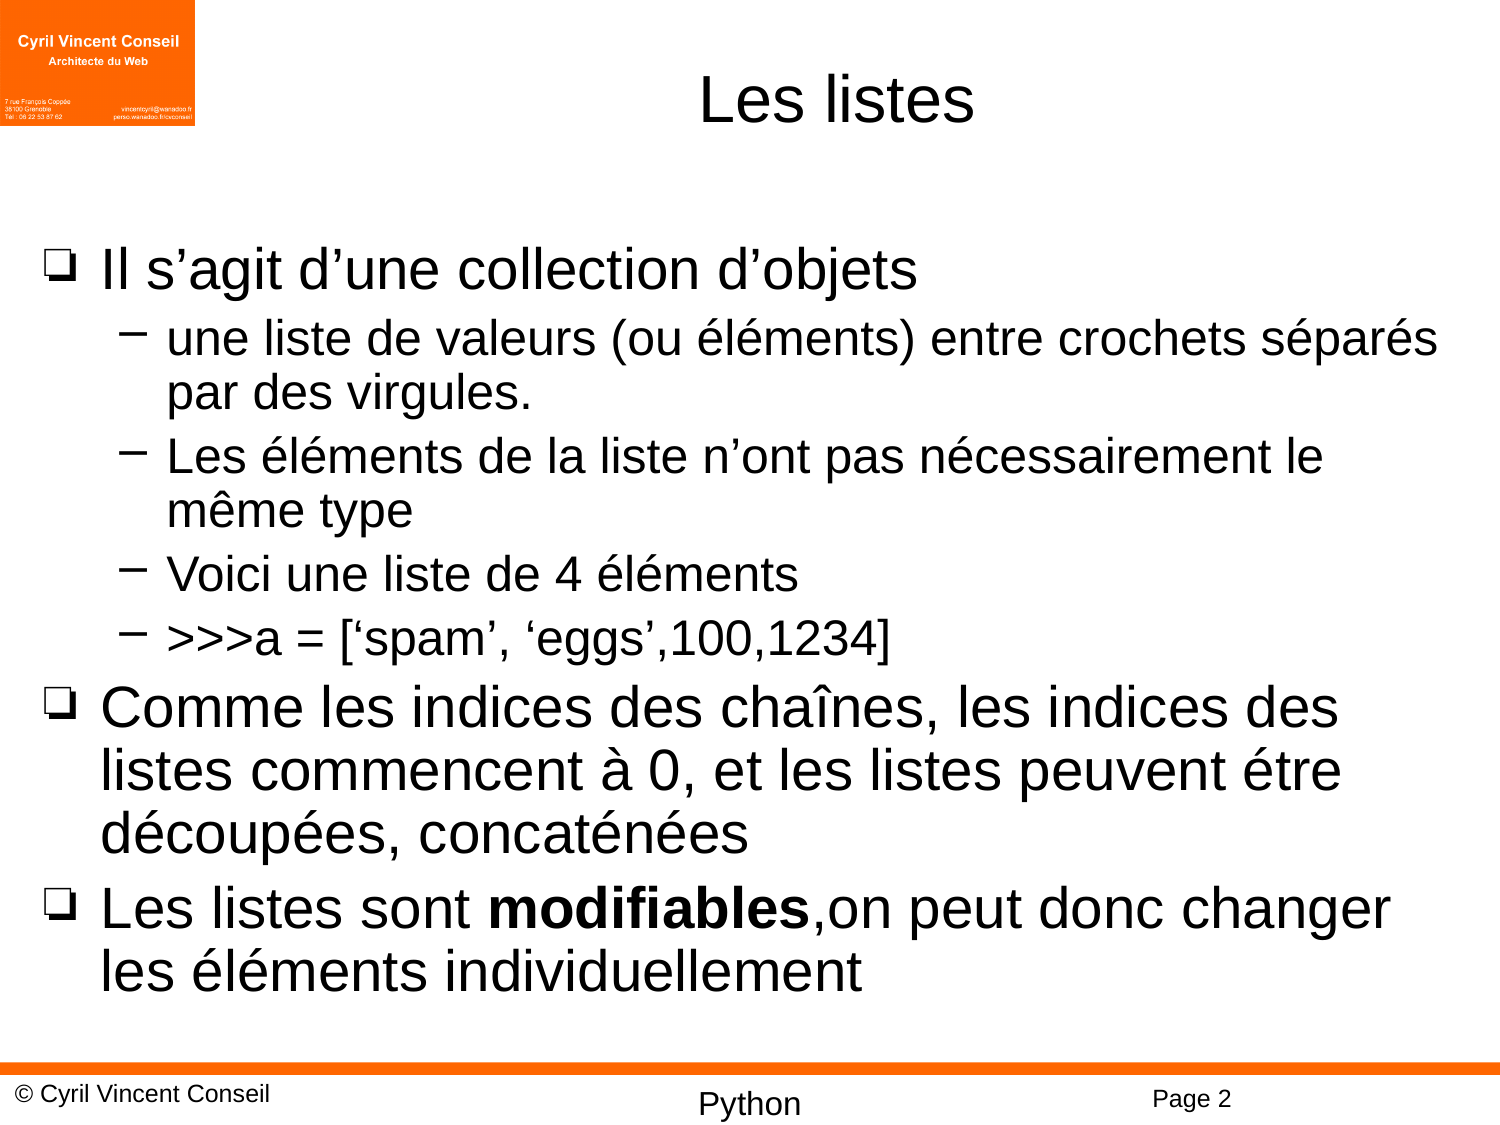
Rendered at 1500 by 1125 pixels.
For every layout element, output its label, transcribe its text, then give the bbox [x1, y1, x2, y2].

list Il s’agit d’une collection d’objets une liste de valeurs (ou éléments) entre crochets séparés par des virgules. Les éléments de la liste n’ont pas nécessairement le même type Voici une liste de 4 éléments >>>a = [‘spam’, ‘eggs’,100,1234] Comme les indices des chaînes, les indices des listes commencent à 0, et les listes peuvent étre découpées, concaténées Les listes sont modifiables,on peut donc changer les éléments individuellement [29, 231, 1468, 1059]
picture [0, 0, 195, 126]
title Les listes [194, 2, 1480, 190]
